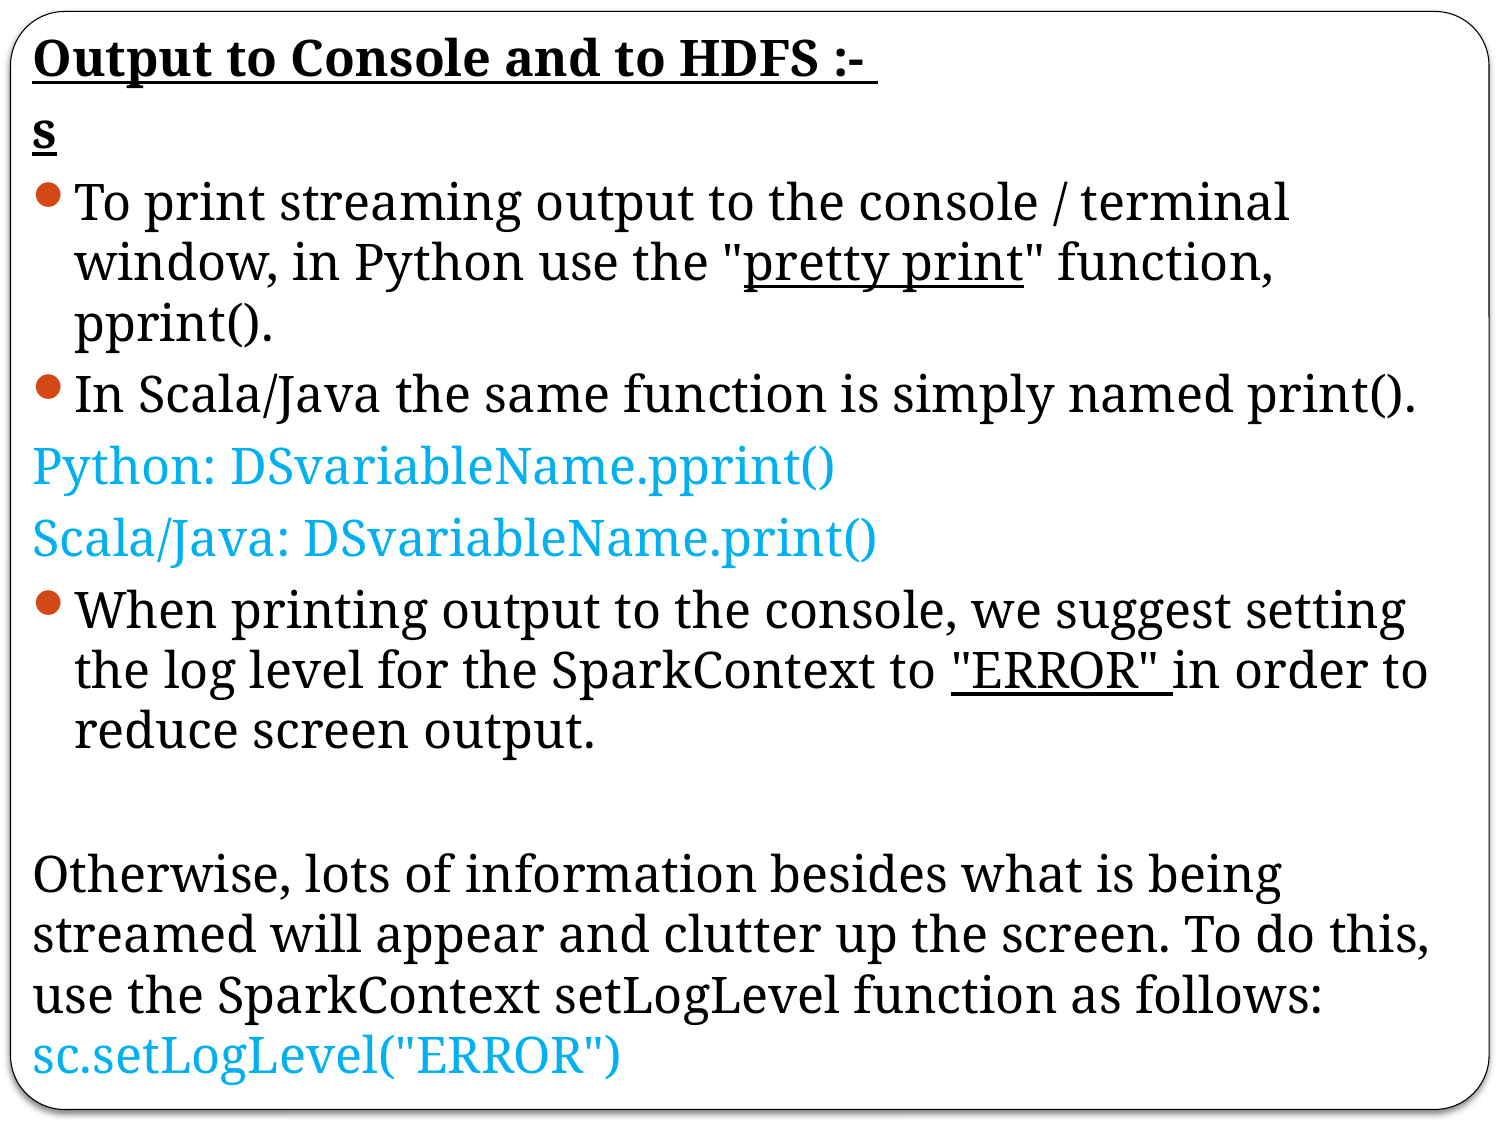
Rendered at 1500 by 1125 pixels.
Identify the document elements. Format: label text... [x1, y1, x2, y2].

list Output to Console and to HDFS :- s To print streaming output to the console / terminal window, in Python use the "pretty print" function, pprint(). In Scala/Java the same function is simply named print(). Python: DSvariableName.pprint() Scala/Java: DSvariableName.print() When printing output to the console, we suggest setting the log level for the SparkContext to "ERROR" in order to reduce screen output. Otherwise, lots of information besides what is being streamed will appear and clutter up the screen. To do this, use the SparkContext setLogLevel function as follows: sc.setLogLevel("ERROR") [17, 19, 1471, 1094]
